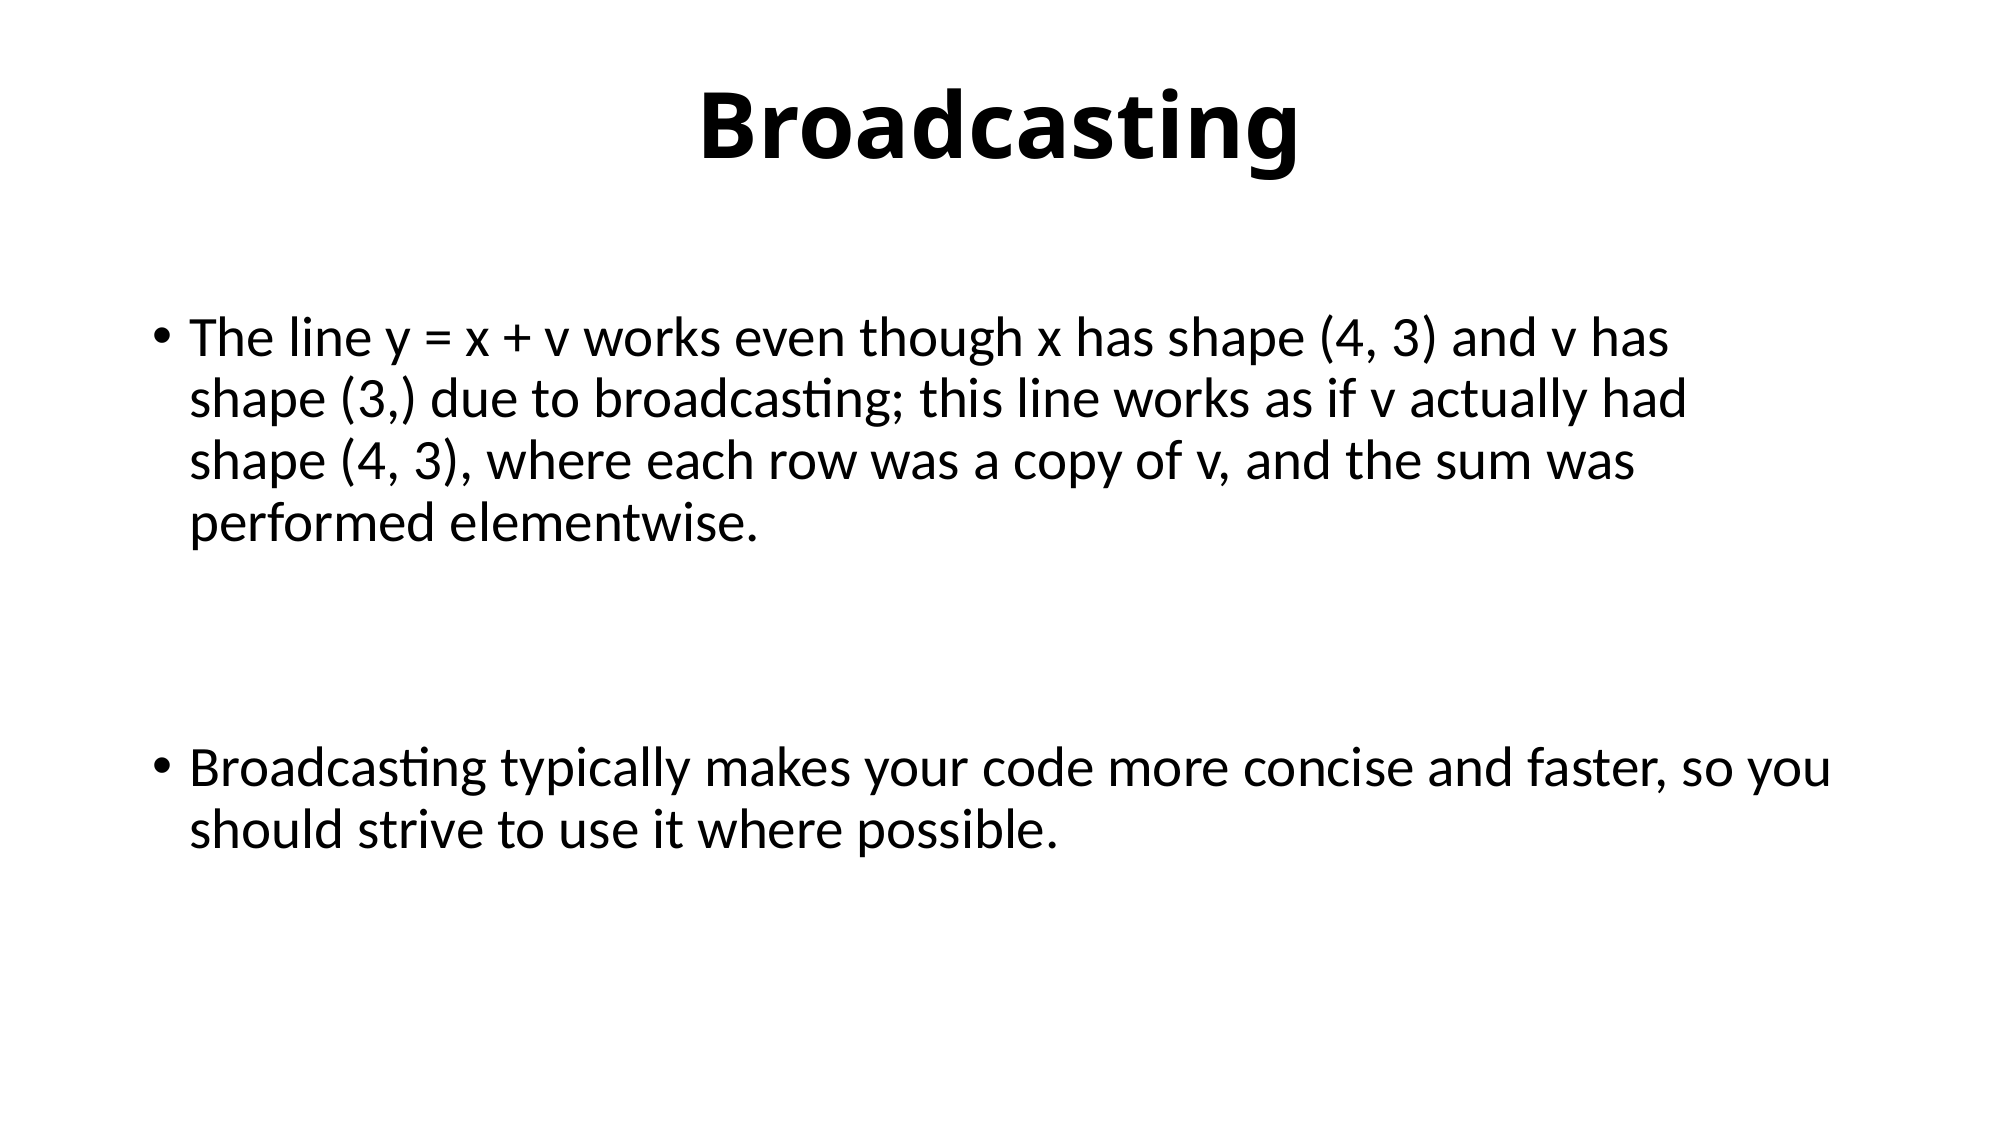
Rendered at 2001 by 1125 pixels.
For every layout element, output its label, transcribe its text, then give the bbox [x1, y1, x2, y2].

list The line y = x + v works even though x has shape (4, 3) and v has shape (3,) due to broadcasting; this line works as if v actually had shape (4, 3), where each row was a copy of v, and the sum was performed elementwise. Broadcasting typically makes your code more concise and faster, so you should strive to use it where possible. [137, 299, 1863, 1014]
title Broadcasting [137, 59, 1863, 199]
